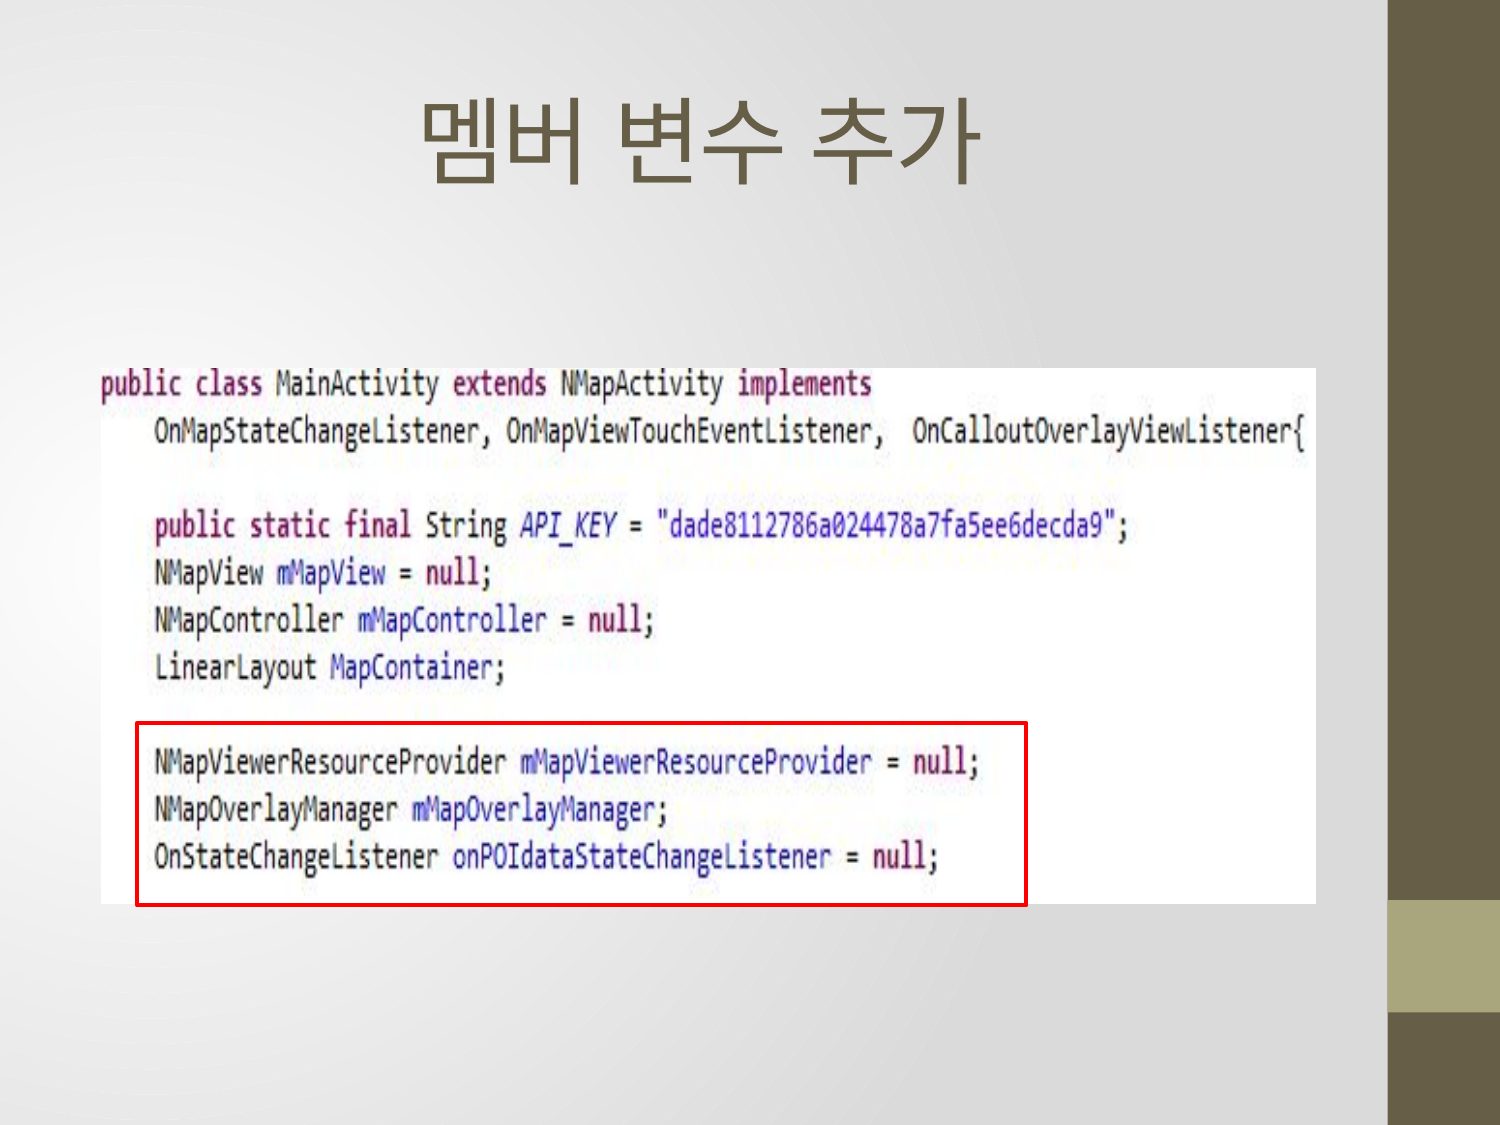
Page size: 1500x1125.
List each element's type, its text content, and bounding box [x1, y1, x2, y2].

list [100, 368, 1317, 905]
title 멤버 변수 추가 [75, 45, 1325, 233]
